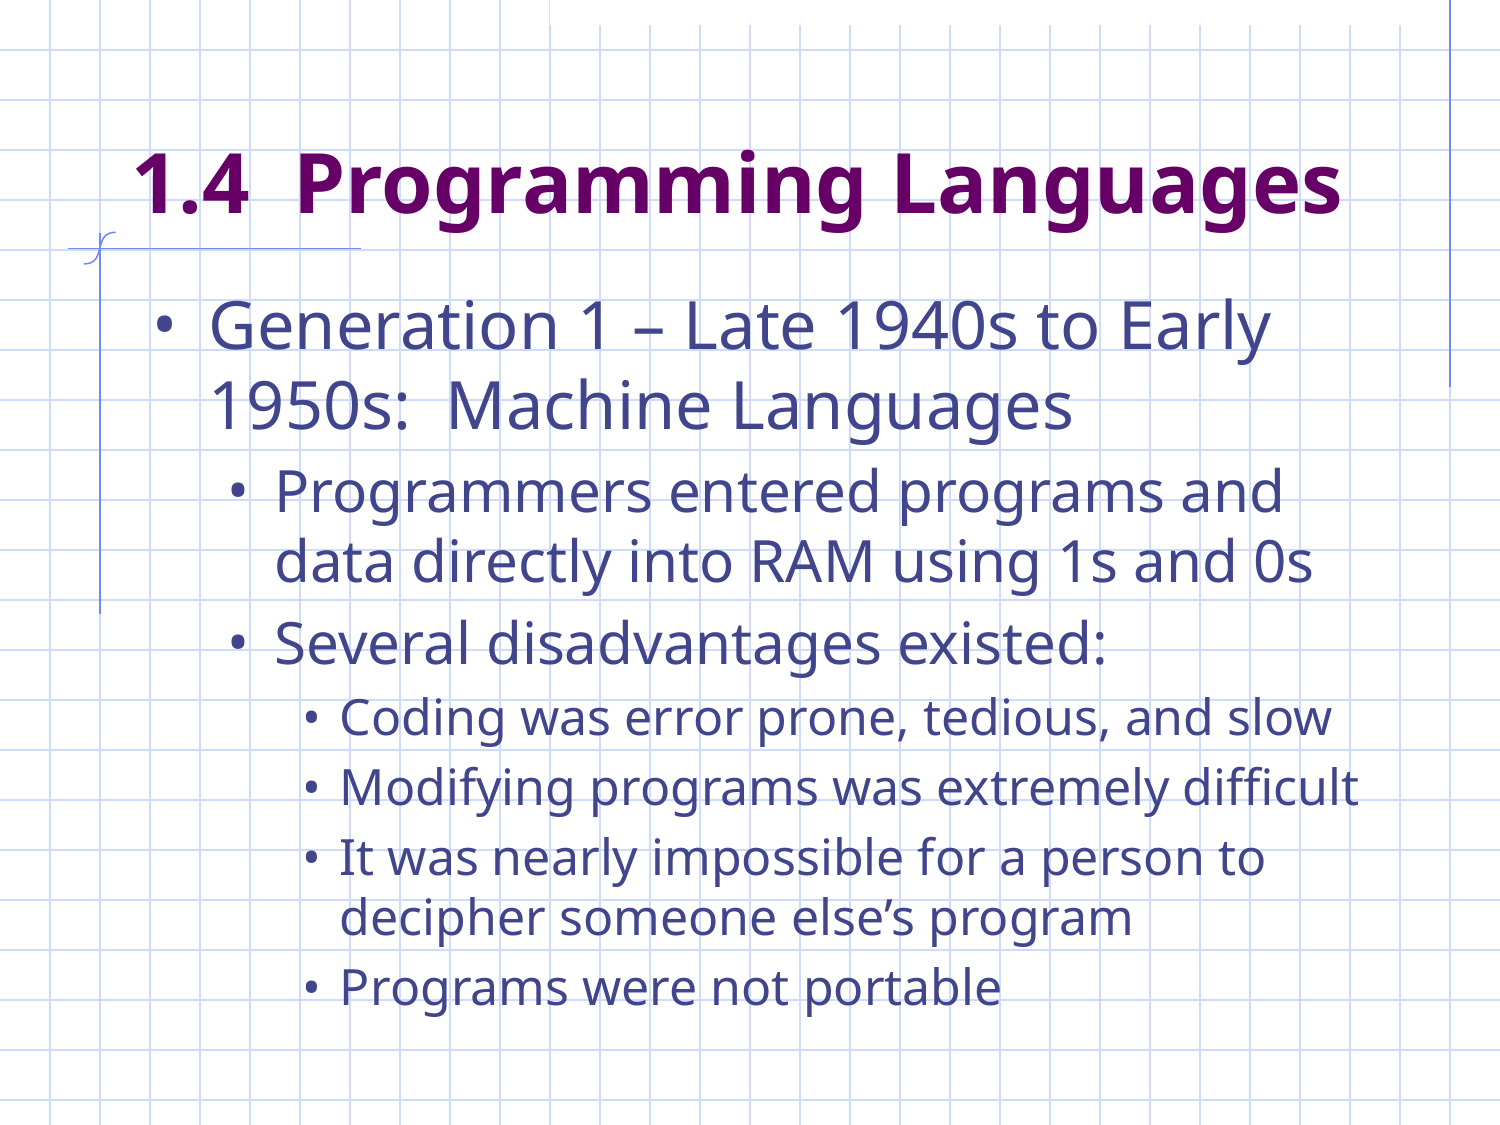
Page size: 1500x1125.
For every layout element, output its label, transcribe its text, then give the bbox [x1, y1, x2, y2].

list Generation 1 – Late 1940s to Early 1950s: Machine Languages Programmers entered programs and data directly into RAM using 1s and 0s Several disadvantages existed: Coding was error prone, tedious, and slow Modifying programs was extremely difficult It was nearly impossible for a person to decipher someone else’s program Programs were not portable [137, 275, 1413, 1075]
title 1.4 Programming Languages [99, 50, 1375, 238]
